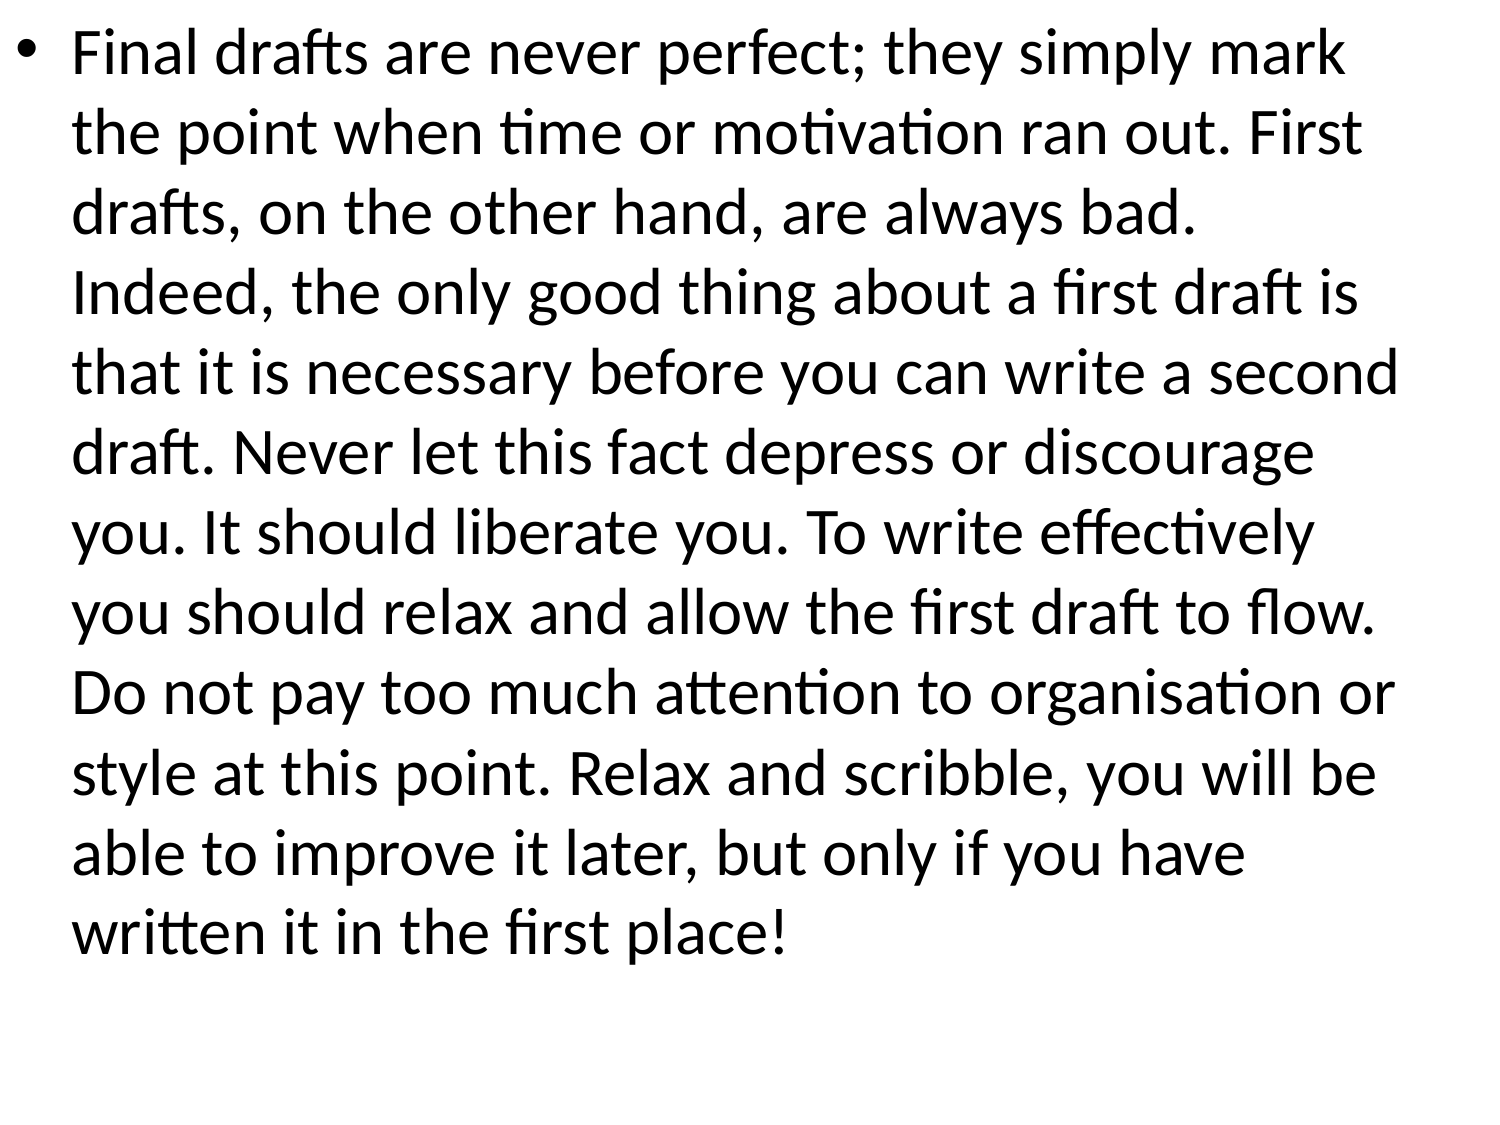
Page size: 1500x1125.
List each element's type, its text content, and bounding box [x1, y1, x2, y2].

list Final drafts are never perfect; they simply mark the point when time or motivation ran out. First drafts, on the other hand, are always bad. Indeed, the only good thing about a first draft is that it is necessary before you can write a second draft. Never let this fact depress or discourage you. It should liberate you. To write effectively you should relax and allow the first draft to flow. Do not pay too much attention to organisation or style at this point. Relax and scribble, you will be able to improve it later, but only if you have written it in the first place! [0, 0, 1425, 1094]
